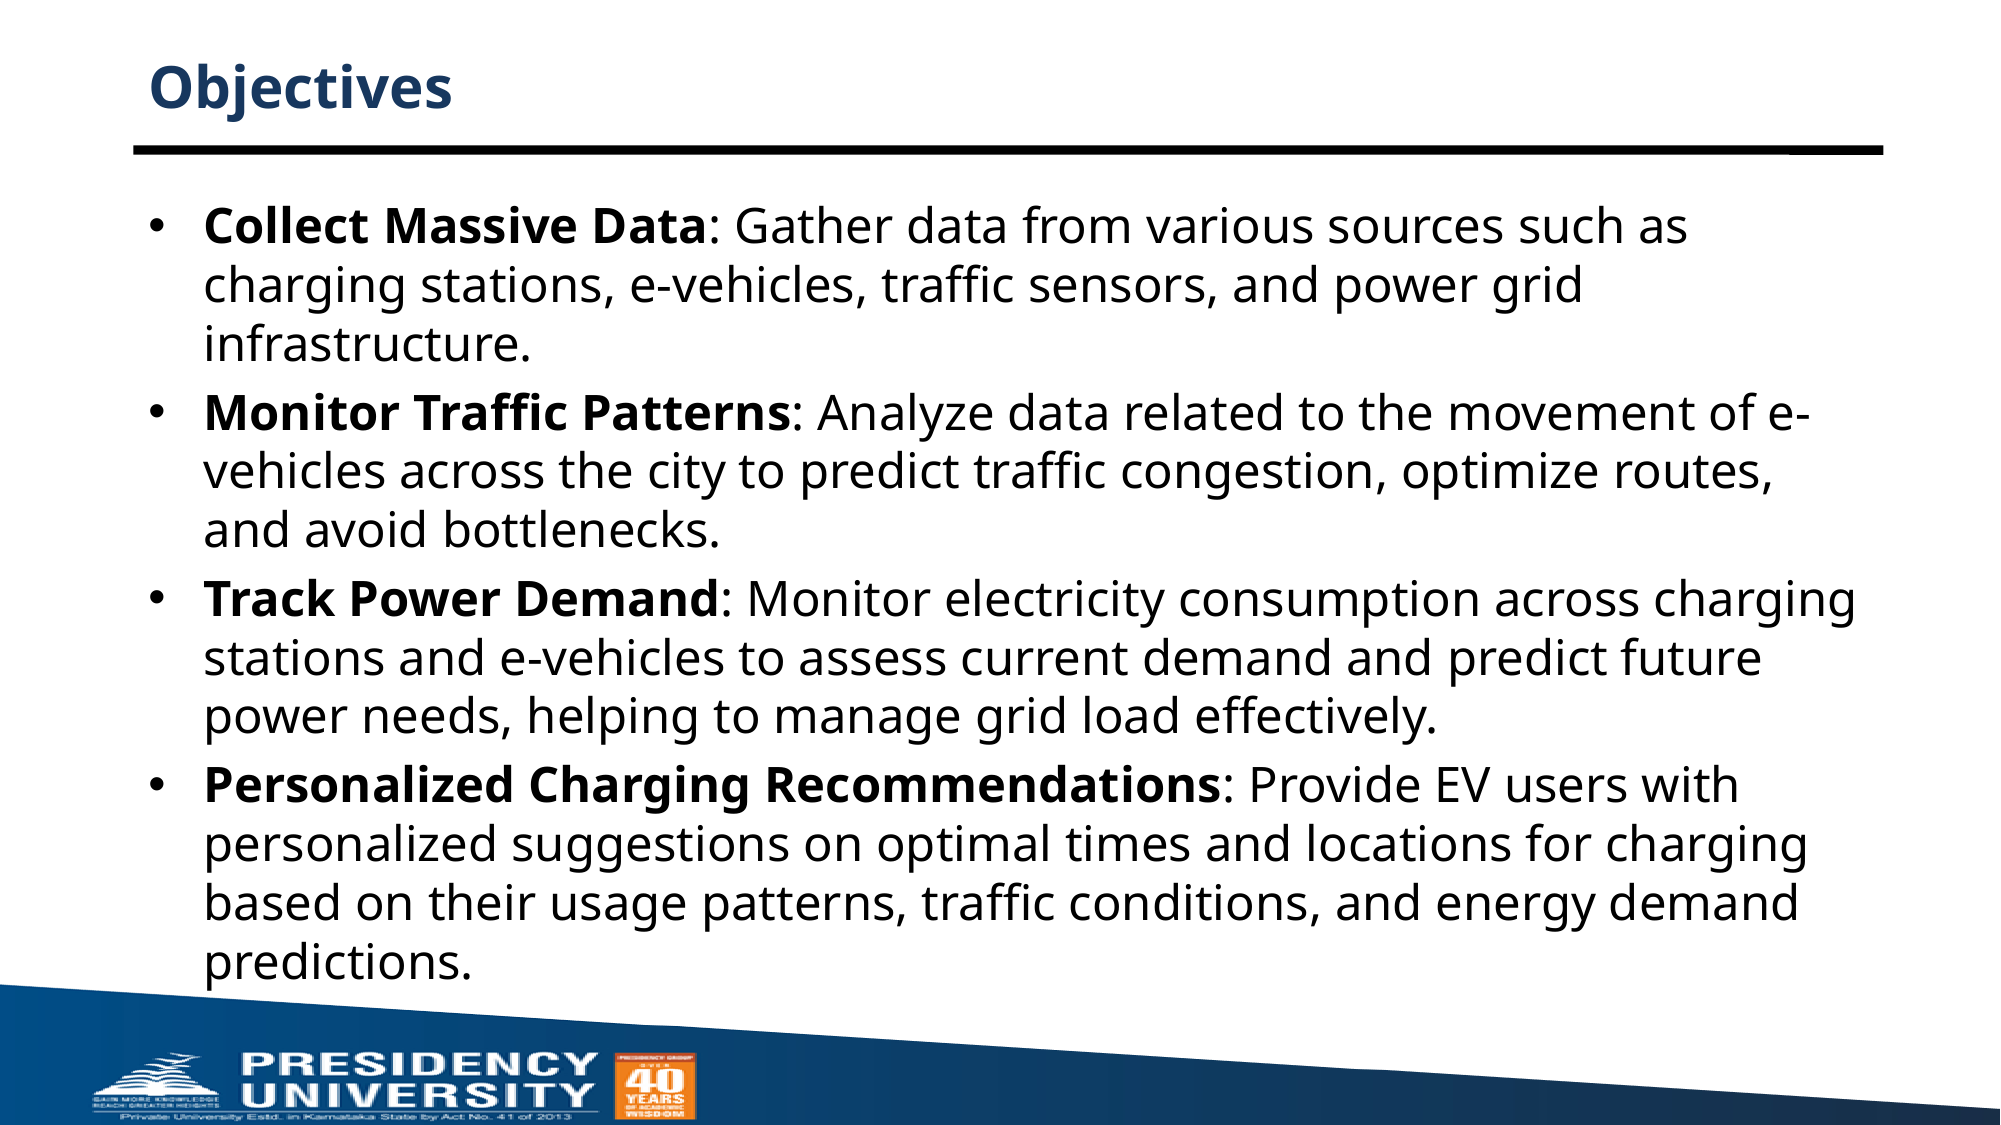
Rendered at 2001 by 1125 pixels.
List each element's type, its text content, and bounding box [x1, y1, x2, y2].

title Objectives [133, 45, 1884, 125]
list Collect Massive Data: Gather data from various sources such as charging stations, e-vehicles, traffic sensors, and power grid infrastructure. Monitor Traffic Patterns: Analyze data related to the movement of e-vehicles across the city to predict traffic congestion, optimize routes, and avoid bottlenecks. Track Power Demand: Monitor electricity consumption across charging stations and e-vehicles to assess current demand and predict future power needs, helping to manage grid load effectively. Personalized Charging Recommendations: Provide EV users with personalized suggestions on optimal times and locations for charging based on their usage patterns, traffic conditions, and energy demand predictions. [133, 187, 1884, 1000]
picture [0, 982, 2000, 1125]
